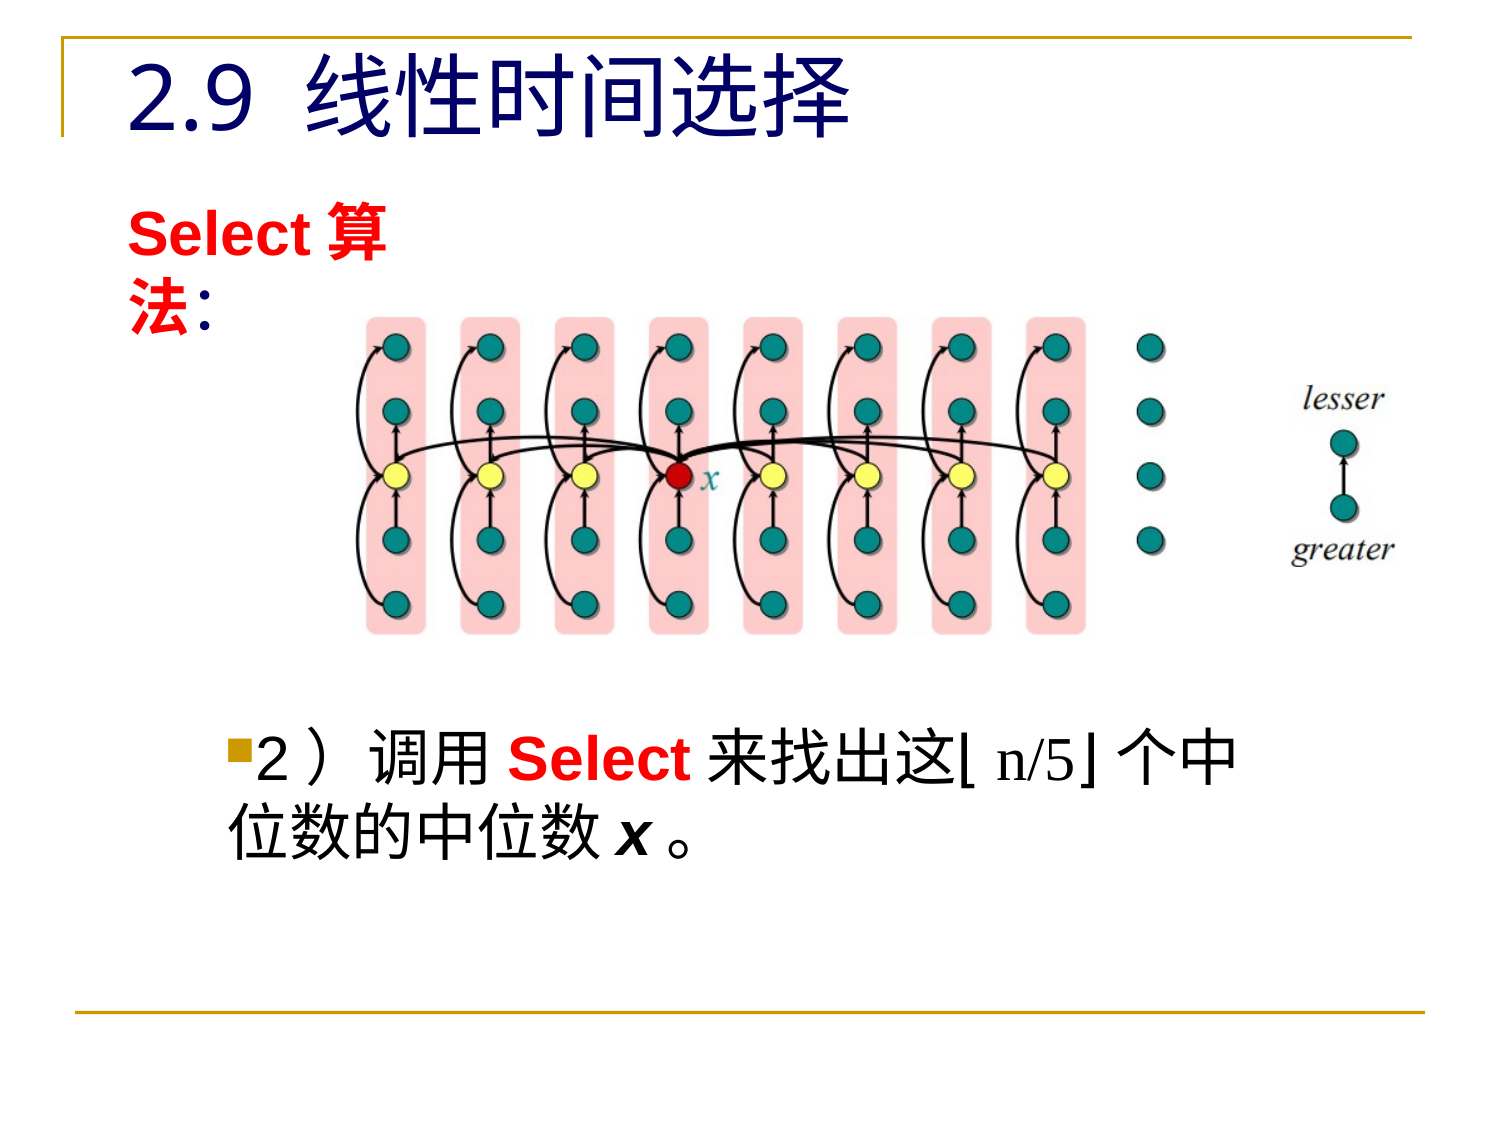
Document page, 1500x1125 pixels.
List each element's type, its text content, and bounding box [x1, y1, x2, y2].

picture [1289, 384, 1396, 568]
text_box 2）调用Select来找出这⌊n/5⌋个中位数的中位数x。 [224, 716, 1275, 869]
picture [355, 316, 1167, 636]
text_box Select算法： [125, 190, 501, 343]
text_box 2.9 线性时间选择 [112, 0, 1388, 188]
